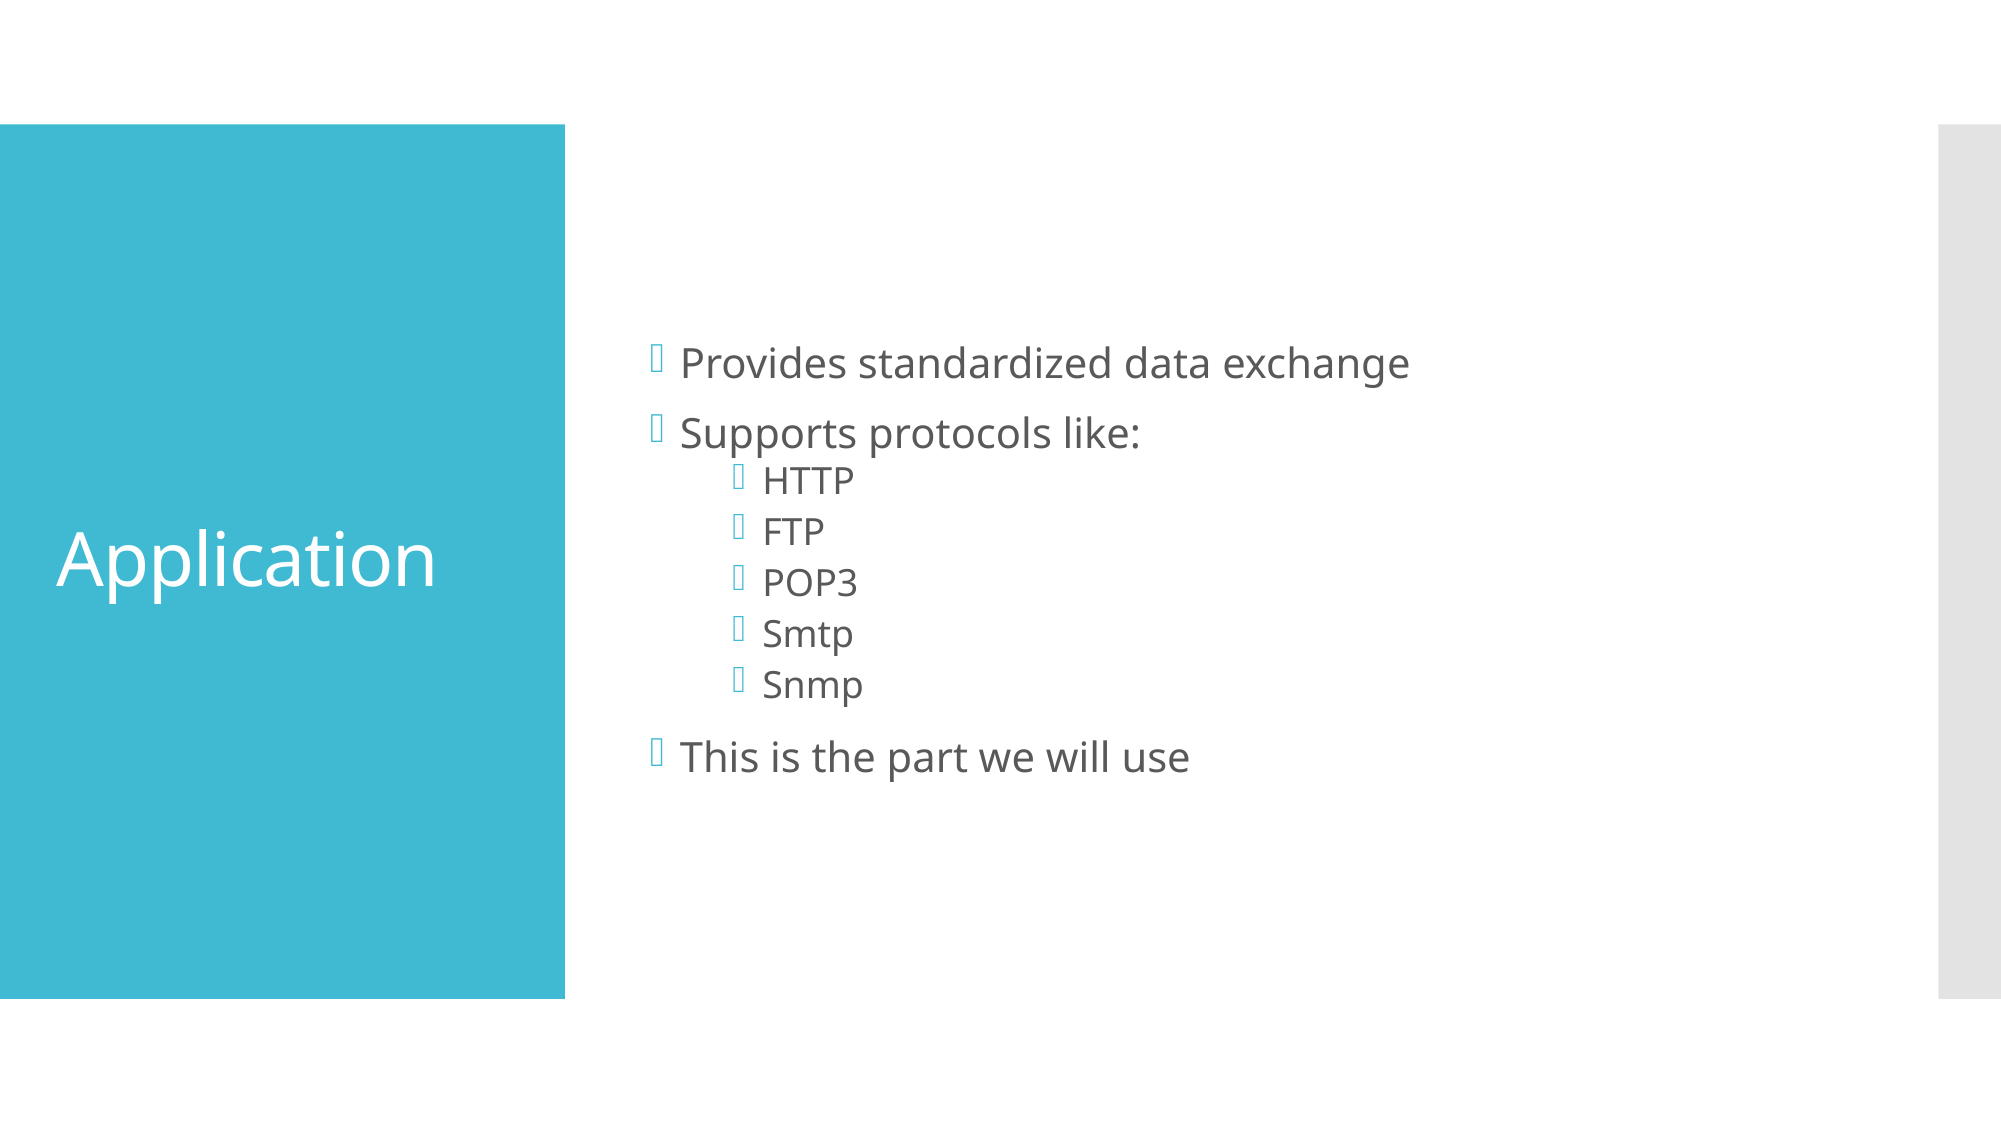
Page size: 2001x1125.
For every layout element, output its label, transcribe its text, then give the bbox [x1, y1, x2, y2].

list Provides standardized data exchange Supports protocols like: HTTP FTP POP3 Smtp Snmp This is the part we will use [634, 141, 1835, 982]
title Application [41, 184, 525, 940]
